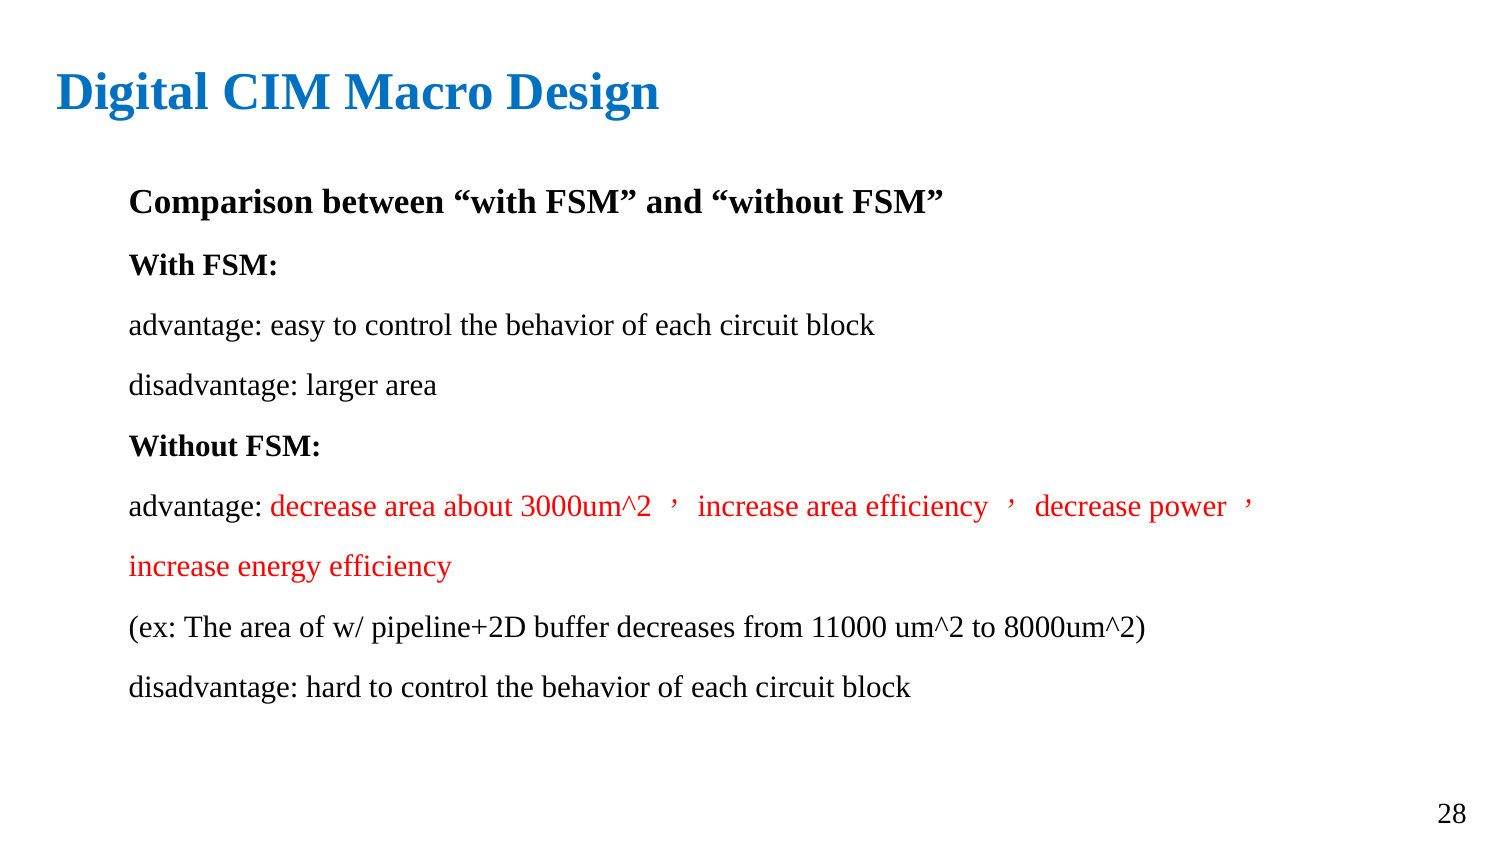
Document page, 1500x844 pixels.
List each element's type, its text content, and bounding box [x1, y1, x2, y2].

list Comparison between “with FSM” and “without FSM” With FSM: advantage: easy to control the behavior of each circuit block disadvantage: larger area Without FSM: advantage: decrease area about 3000um^2，increase area efficiency，decrease power， increase energy efficiency (ex: The area of w/ pipeline+2D buffer decreases from 11000 um^2 to 8000um^2) disadvantage: hard to control the behavior of each circuit block [113, 166, 1500, 806]
title Digital CIM Macro Design [41, 41, 1439, 136]
text_box 28 [1422, 786, 1500, 837]
